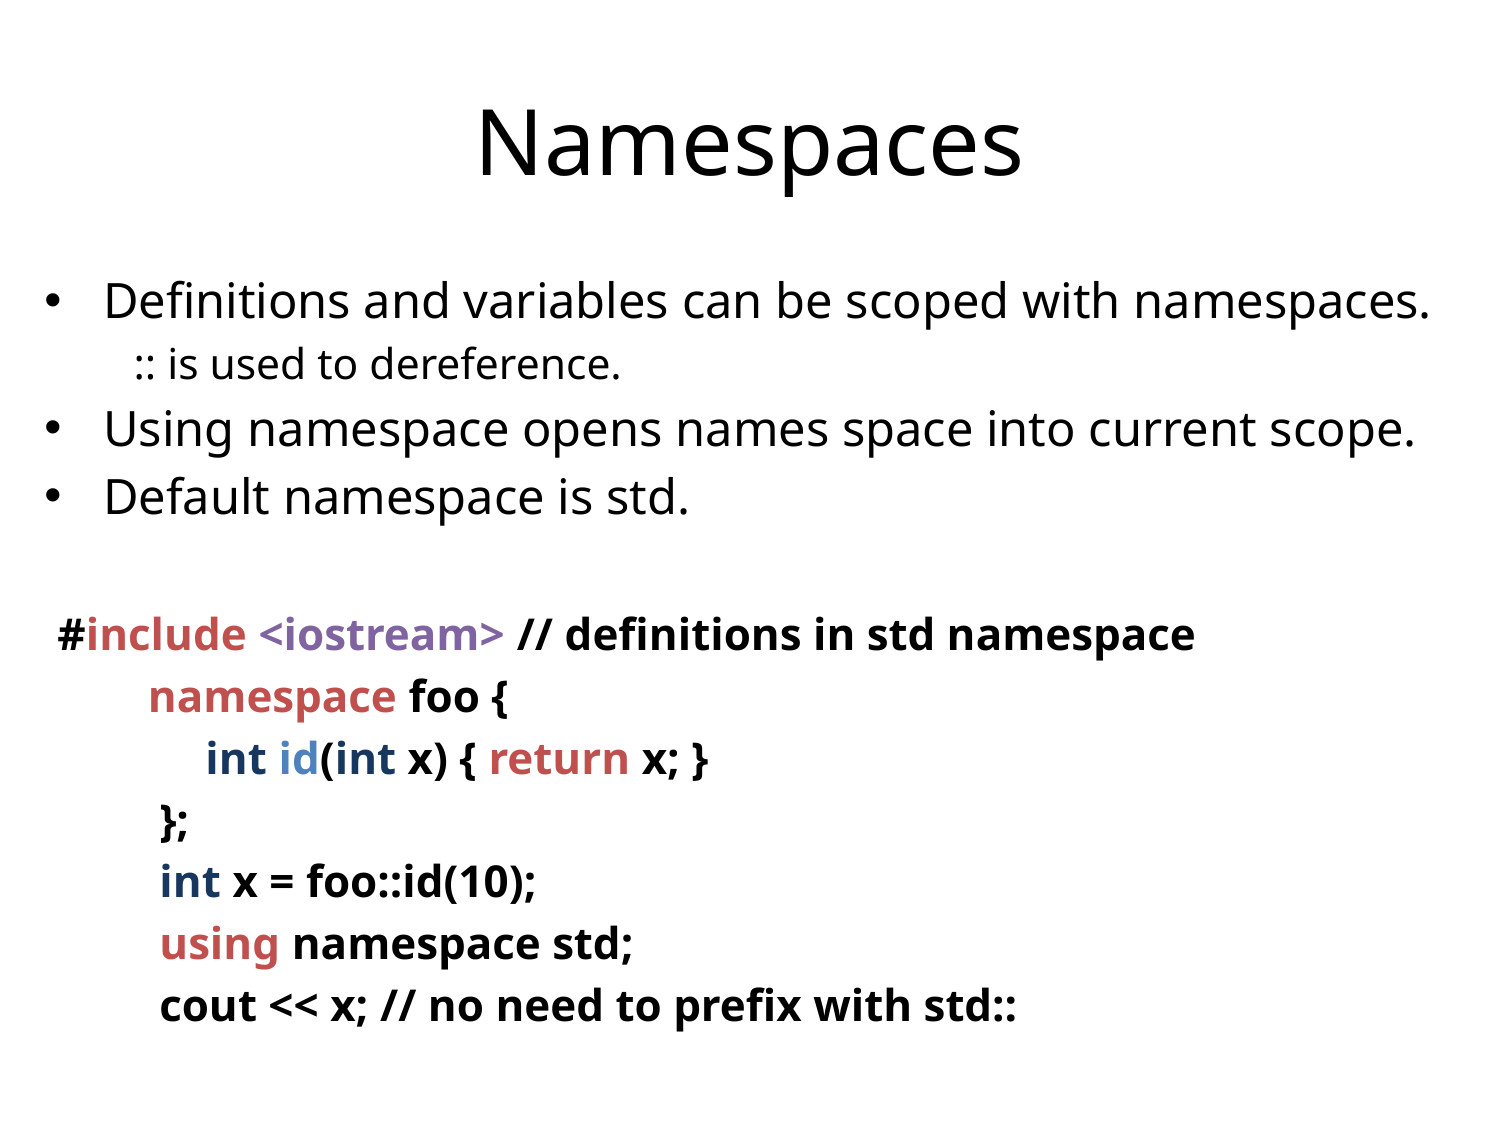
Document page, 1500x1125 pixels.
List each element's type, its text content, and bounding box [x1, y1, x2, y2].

list Definitions and variables can be scoped with namespaces. :: is used to dereference. Using namespace opens names space into current scope. Default namespace is std. #include <iostream> // definitions in std namespace namespace foo { int id(int x) { return x; } }; int x = foo::id(10); using namespace std; cout << x; // no need to prefix with std:: [29, 262, 1471, 1094]
title Namespaces [75, 45, 1425, 233]
